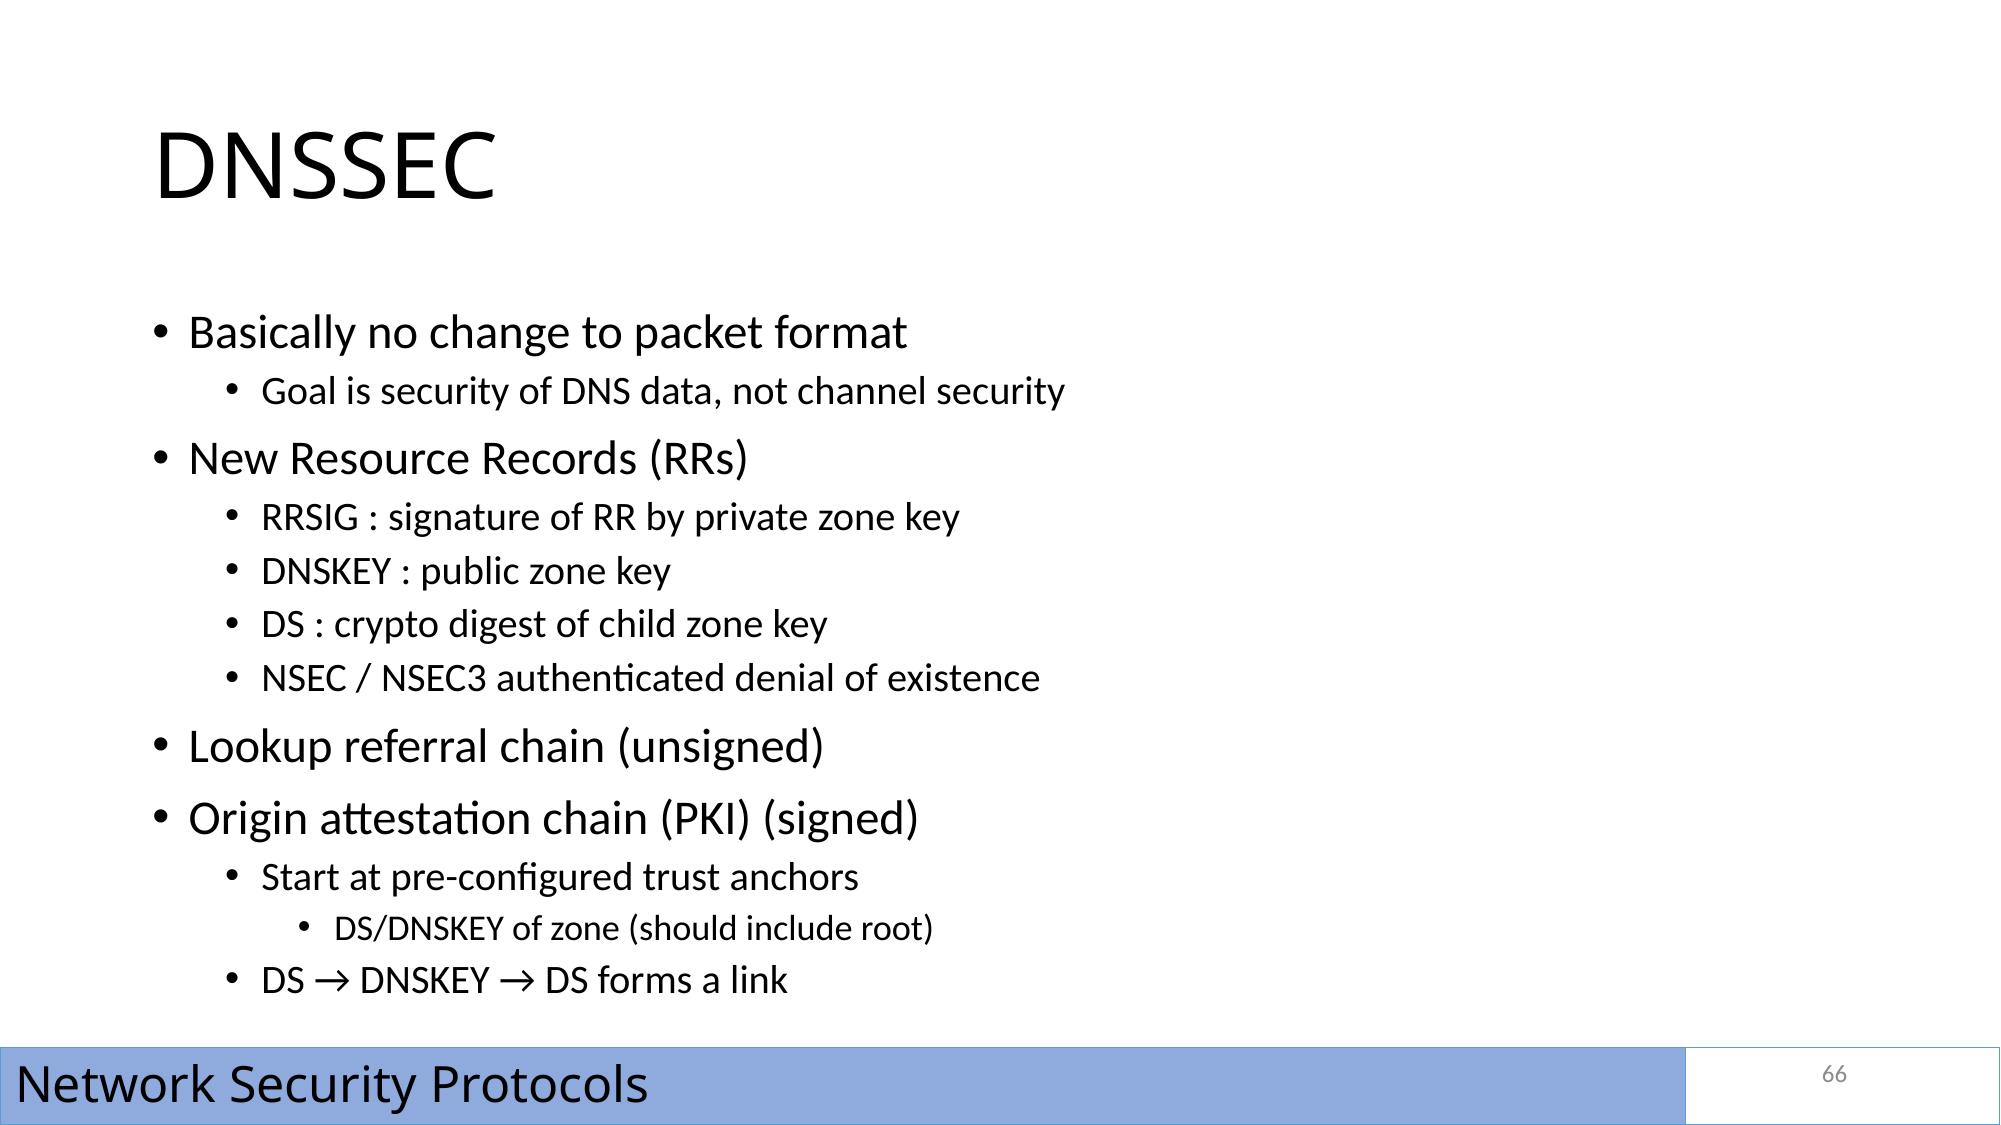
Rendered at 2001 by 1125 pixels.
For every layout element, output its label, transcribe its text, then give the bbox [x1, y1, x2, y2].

slide_number 66 [1412, 1042, 1863, 1103]
text_box [1685, 1047, 2000, 1125]
text_box Network Security Protocols [0, 1047, 1685, 1125]
title DNSSEC [137, 59, 1863, 278]
list Basically no change to packet format Goal is security of DNS data, not channel security New Resource Records (RRs) RRSIG : signature of RR by private zone key DNSKEY : public zone key DS : crypto digest of child zone key NSEC / NSEC3 authenticated denial of existence Lookup referral chain (unsigned) Origin attestation chain (PKI) (signed) Start at pre-configured trust anchors DS/DNSKEY of zone (should include root) DS → DNSKEY → DS forms a link [137, 299, 1863, 1014]
